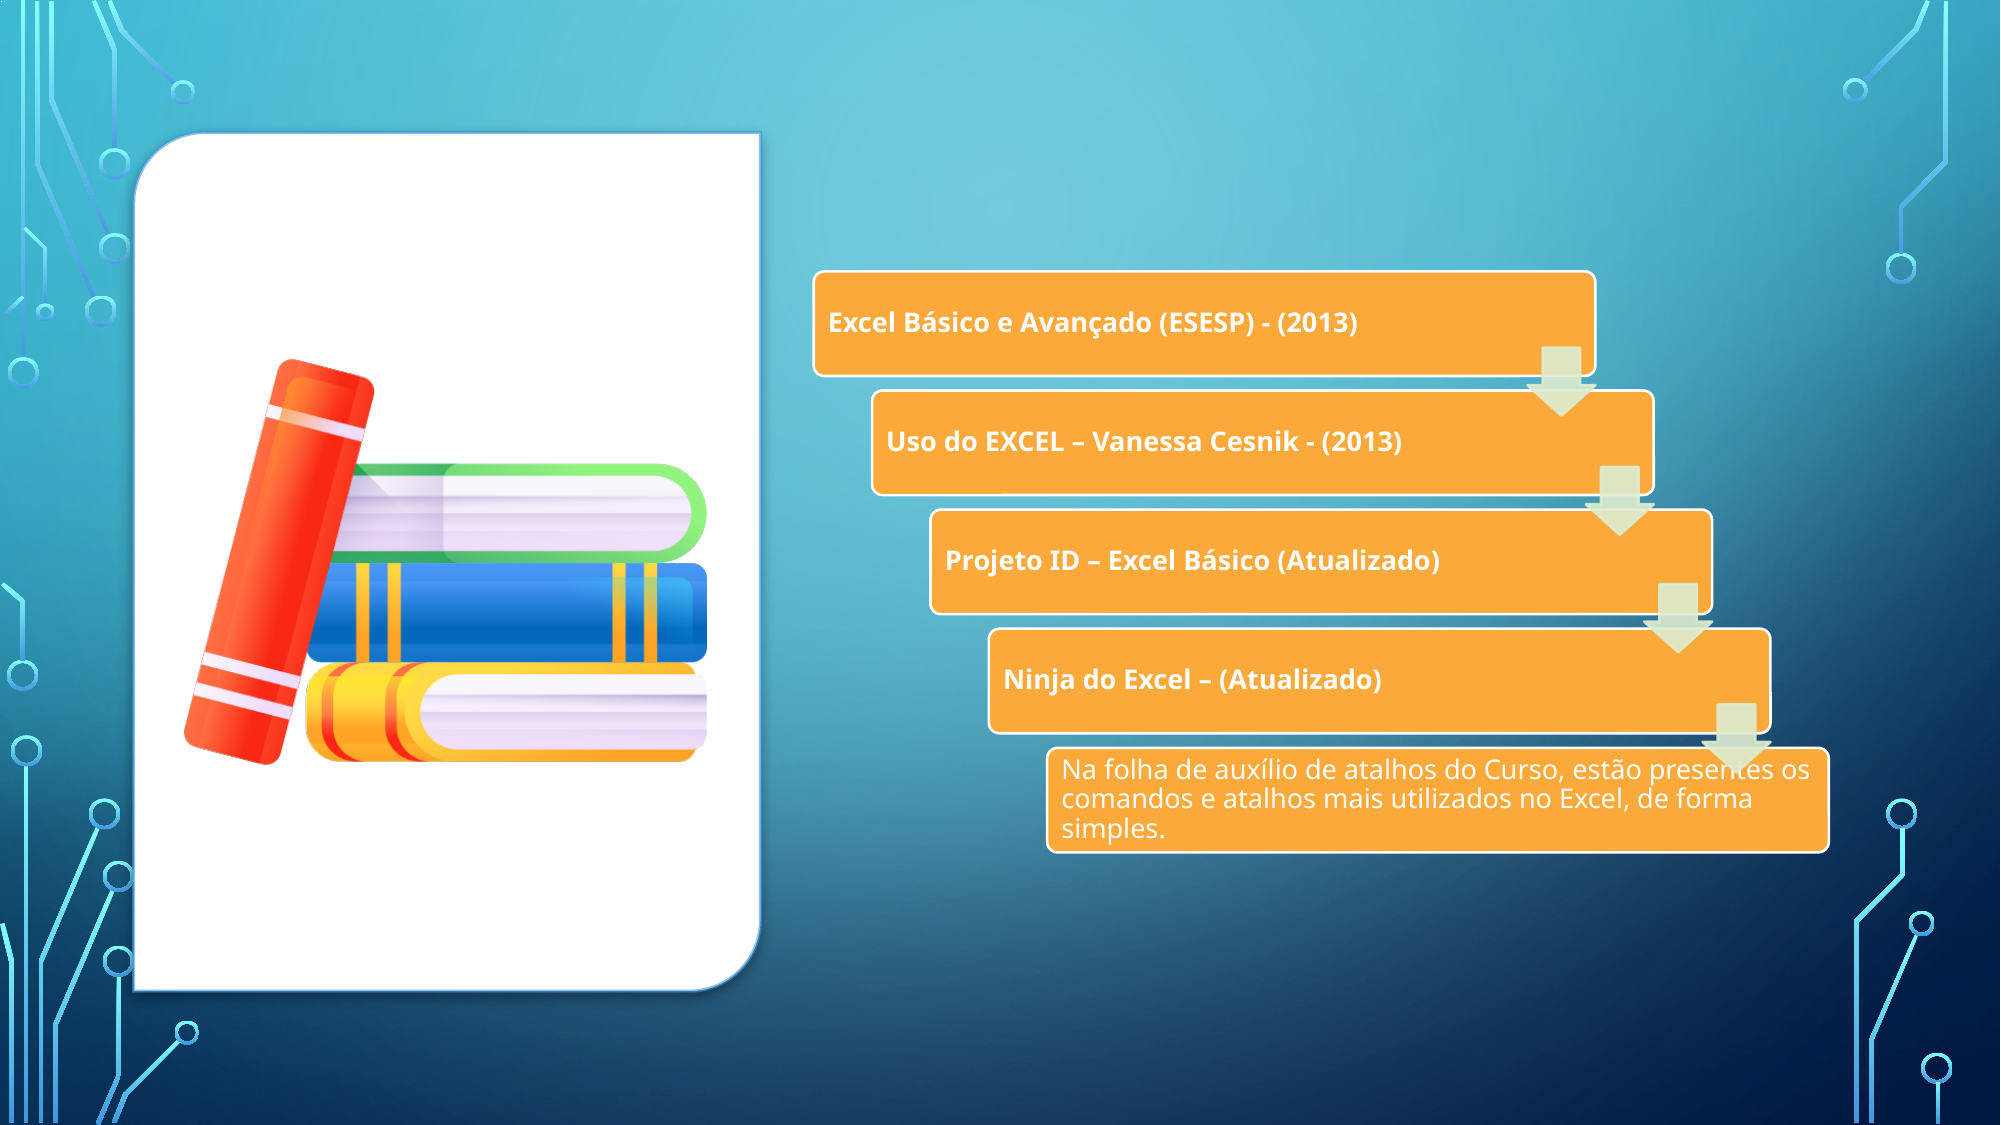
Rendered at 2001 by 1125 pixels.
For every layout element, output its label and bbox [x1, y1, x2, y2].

picture [0, 0, 2000, 1125]
list [813, 271, 1830, 853]
